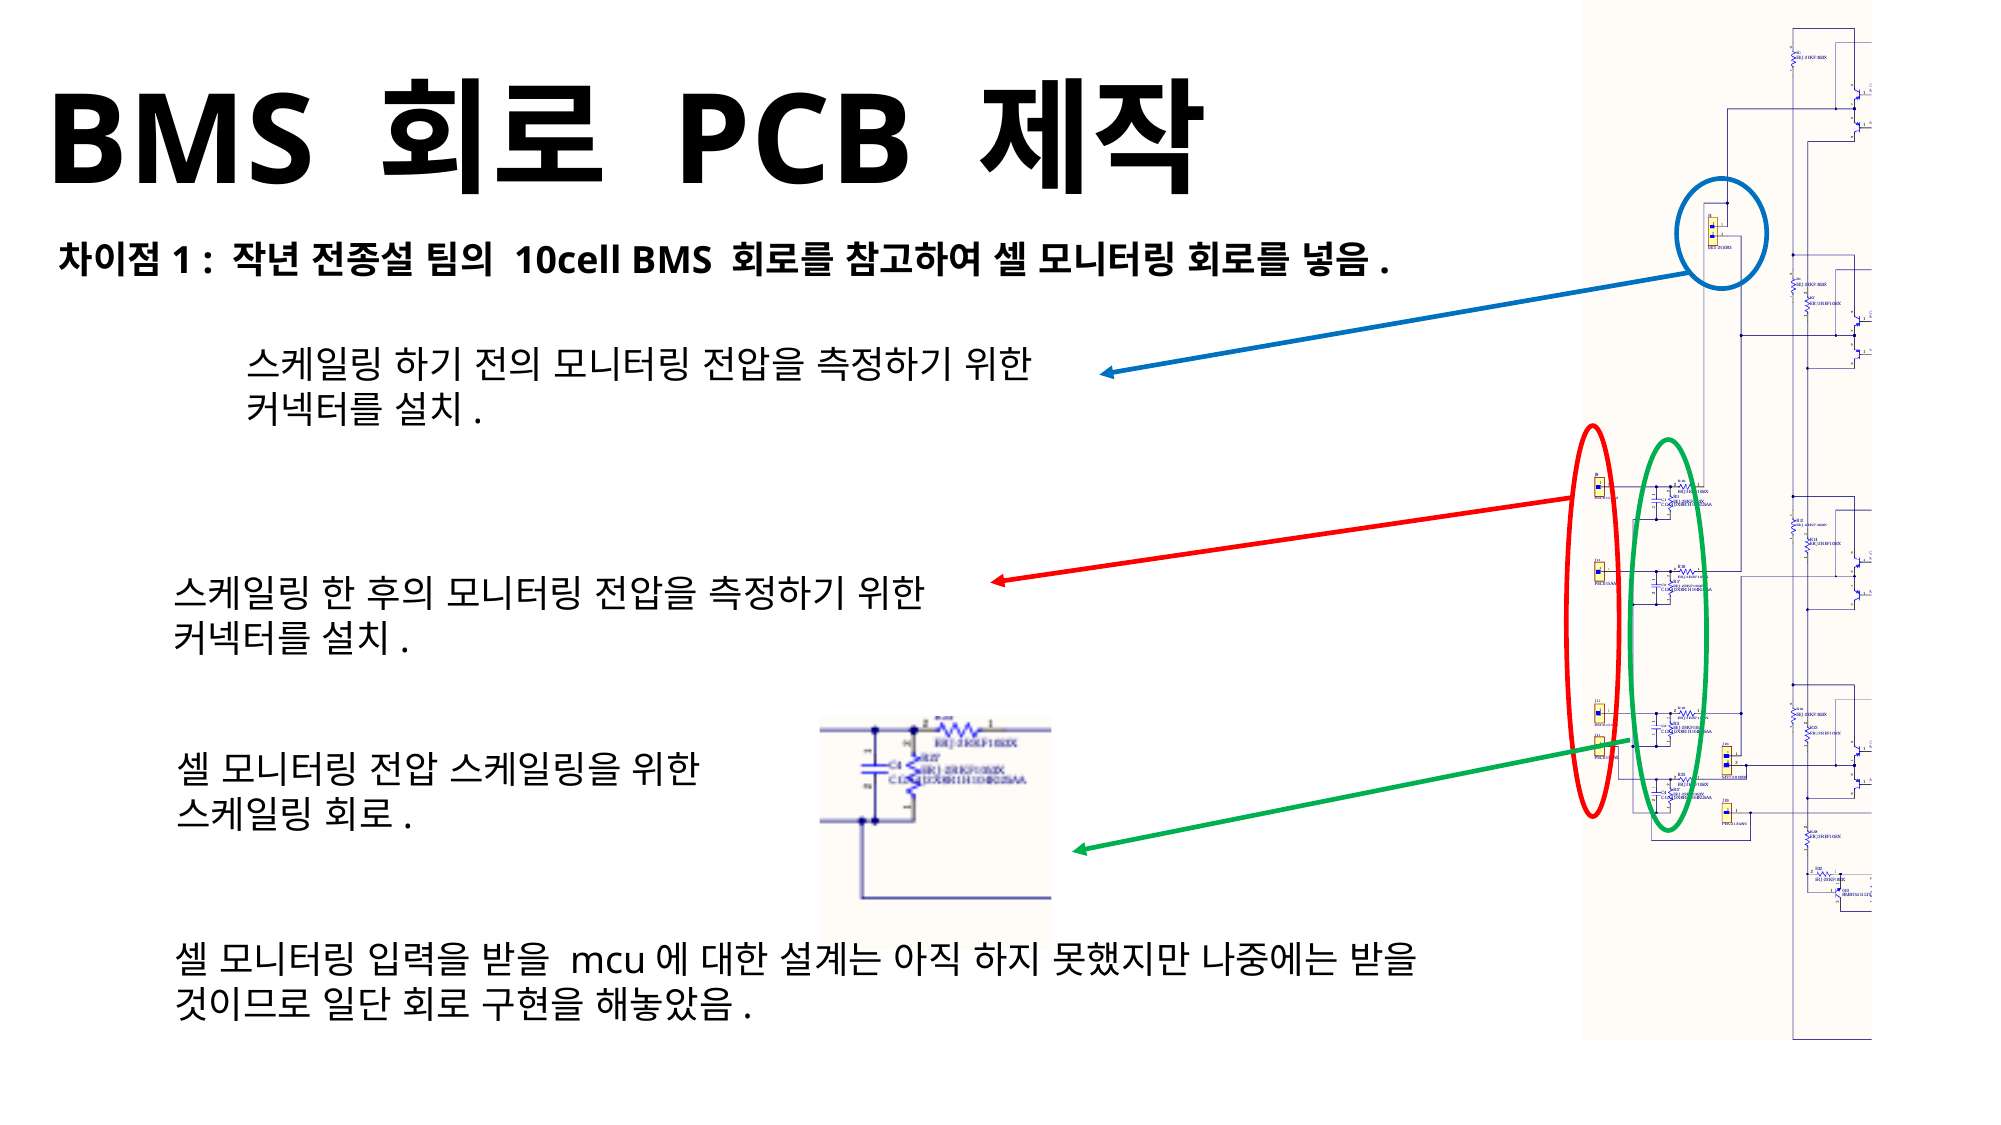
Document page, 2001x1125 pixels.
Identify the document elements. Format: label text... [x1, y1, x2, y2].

text_box 셀 모니터링 전압 스케일링을 위한 스케일링 회로. [161, 738, 806, 844]
text_box 차이점1 : 작년 전종설 팀의 10cell BMS 회로를 참고하여 셀 모니터링 회로를 넣음. [44, 223, 1581, 289]
text_box [1565, 442, 1581, 739]
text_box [990, 497, 1572, 583]
picture [1581, 0, 1872, 1041]
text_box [1071, 739, 1630, 852]
text_box 스케일링 한 후의 모니터링 전압을 측정하기 위한 커넥터를 설치. [158, 562, 1017, 668]
text_box BMS 회로 PCB 제작 [29, 38, 1530, 218]
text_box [1099, 272, 1690, 375]
text_box 셀 모니터링 입력을 받을 mcu에 대한 설계는 아직 하지 못했지만 나중에는 받을 것이므로 일단 회로 구현을 해놓았음. [159, 928, 1542, 1034]
picture [819, 716, 1052, 950]
text_box 스케일링 하기 전의 모니터링 전압을 측정하기 위한 커넥터를 설치. [231, 333, 1089, 439]
